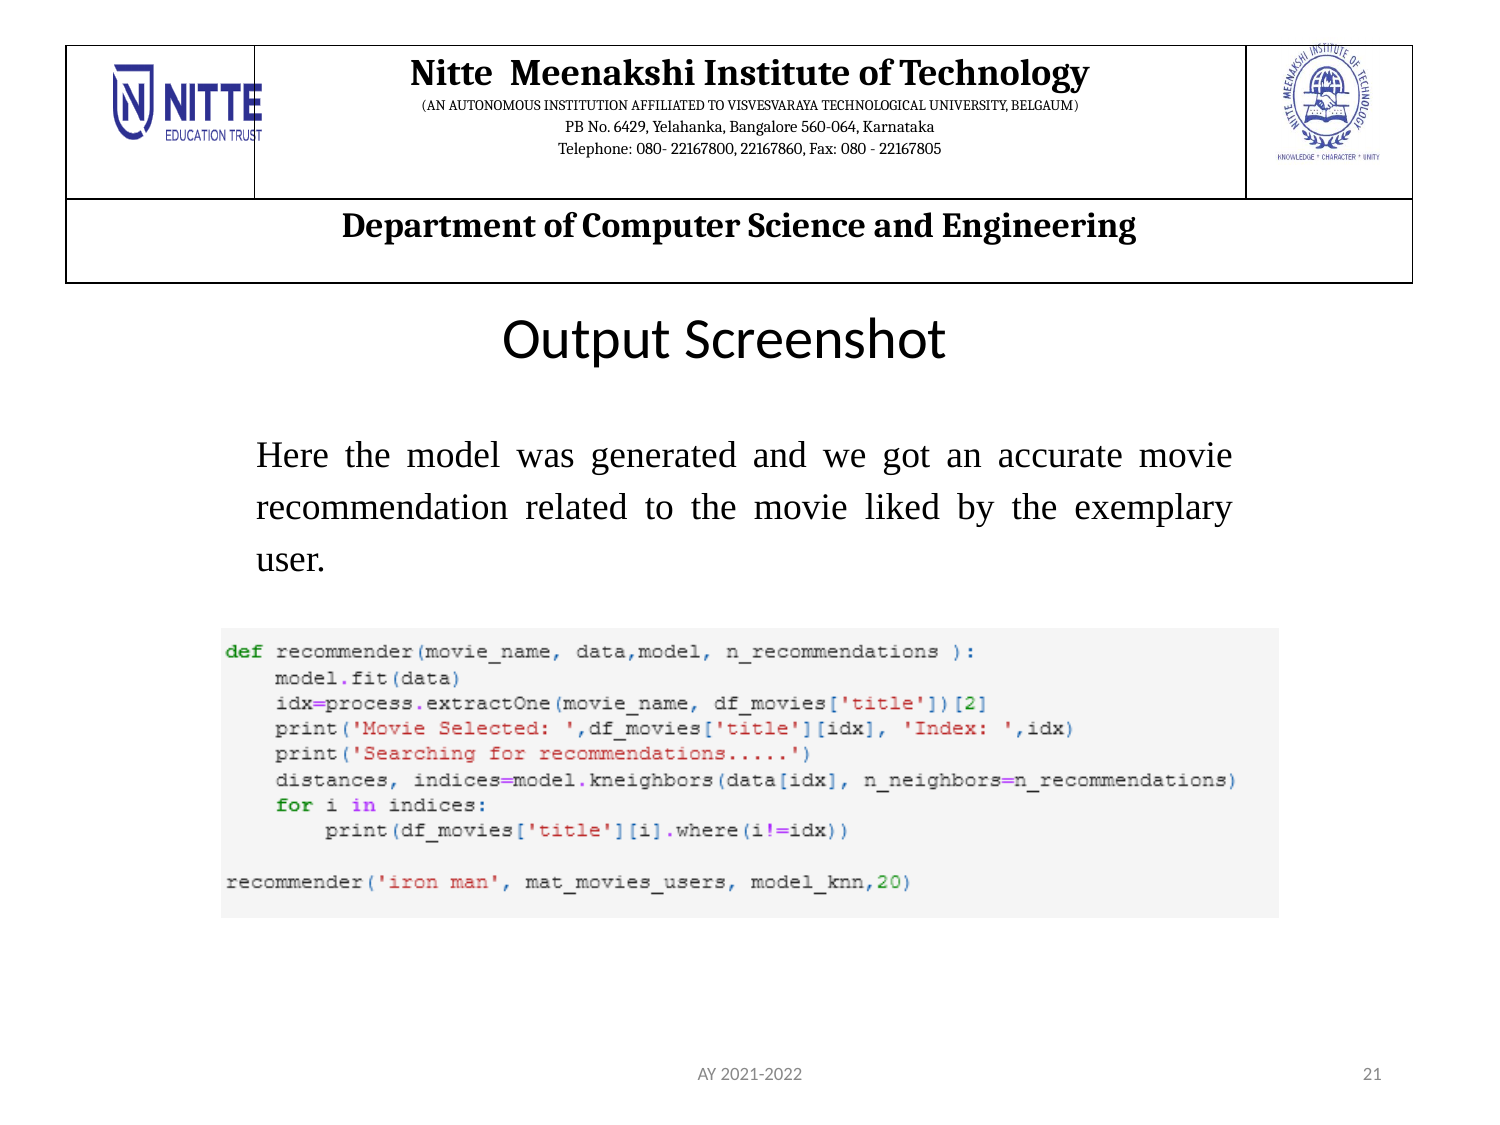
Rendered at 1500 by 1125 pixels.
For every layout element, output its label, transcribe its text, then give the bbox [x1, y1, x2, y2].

picture [1274, 37, 1381, 165]
text_box Here the model was generated and we got an accurate movie recommendation related to the movie liked by the exemplary user. [166, 415, 1334, 586]
picture [221, 628, 1279, 918]
footer AY 2021-2022 [496, 1042, 1004, 1103]
title Output Screenshot [262, 299, 1188, 380]
picture [112, 60, 263, 142]
table_header [67, 46, 254, 198]
table_cell Department of Computer Science and Engineering [67, 200, 1412, 282]
table_header [1247, 46, 1412, 198]
table_header Nitte Meenakshi Institute of Technology (AN AUTONOMOUS INSTITUTION AFFILIATED TO VISVESVARAYA TECHNOLOGICAL UNIVERSITY, BELGAUM) PB No. 6429, Yelahanka, Bangalore 560-064, Karnataka Telephone: 080- 22167800, 22167860, Fax: 080 - 22167805 [255, 46, 1245, 198]
slide_number 21 [1059, 1042, 1397, 1103]
